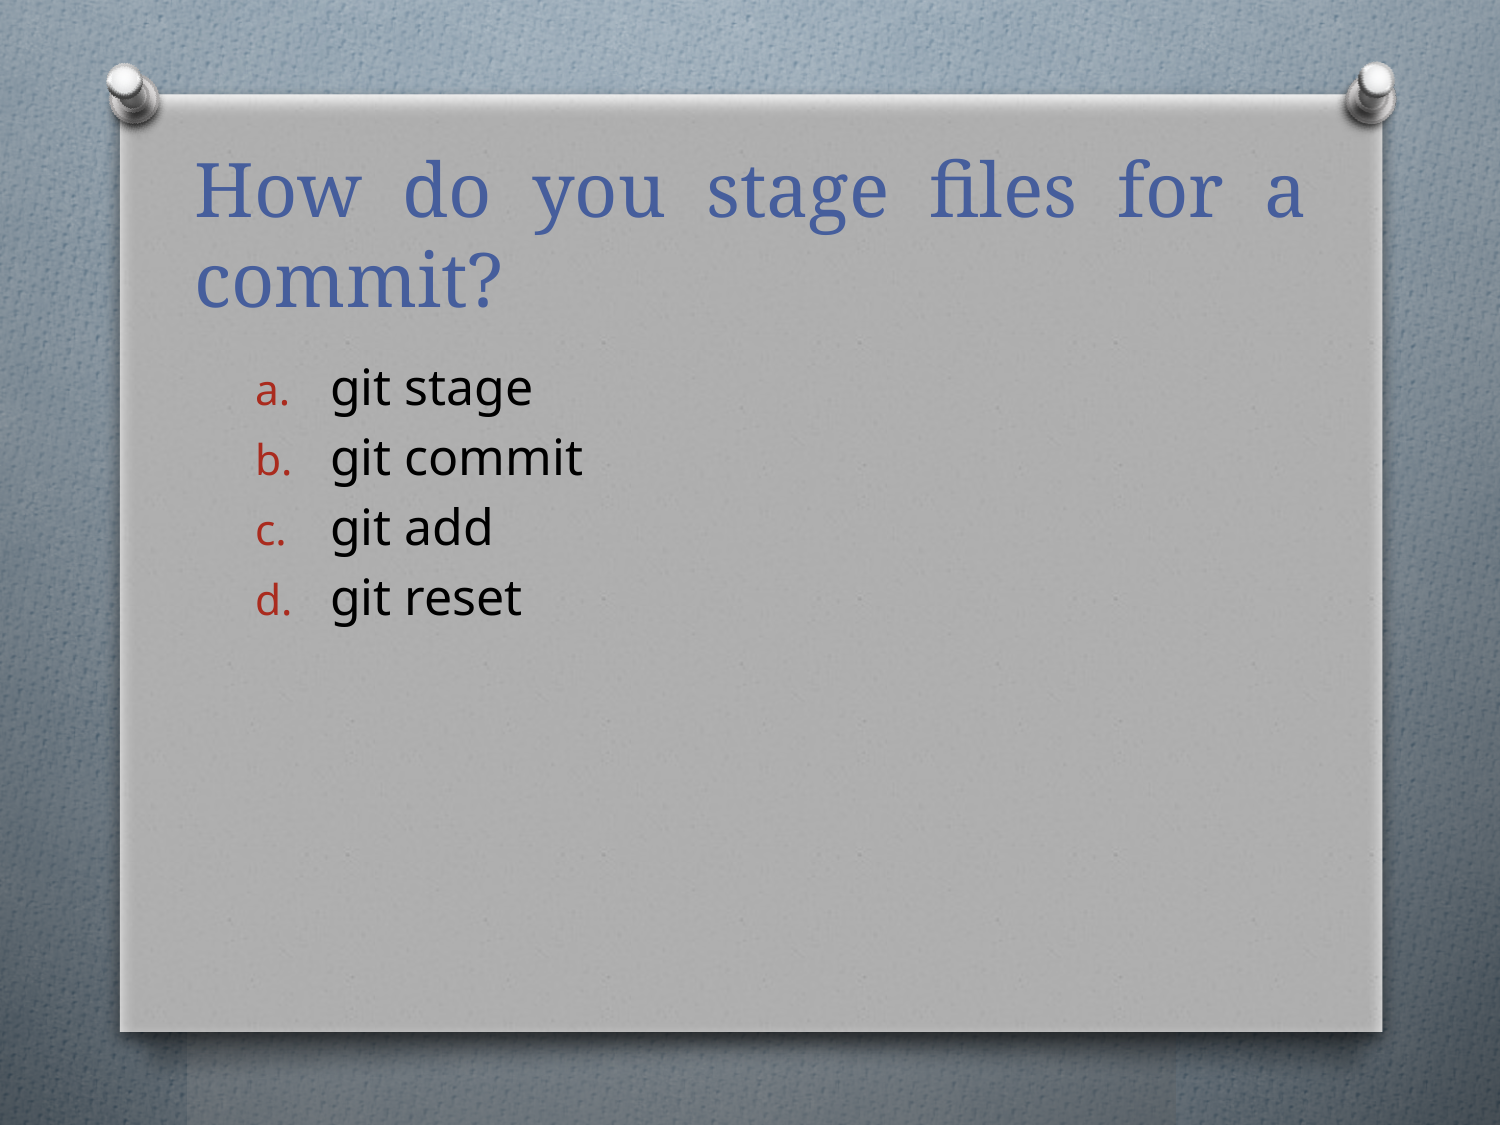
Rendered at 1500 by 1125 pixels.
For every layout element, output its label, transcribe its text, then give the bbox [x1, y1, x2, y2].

picture [1317, 35, 1439, 156]
list git stage git commit git add git reset [240, 347, 1257, 939]
picture [75, 29, 198, 153]
title How do you stage files for a commit? [179, 134, 1323, 332]
